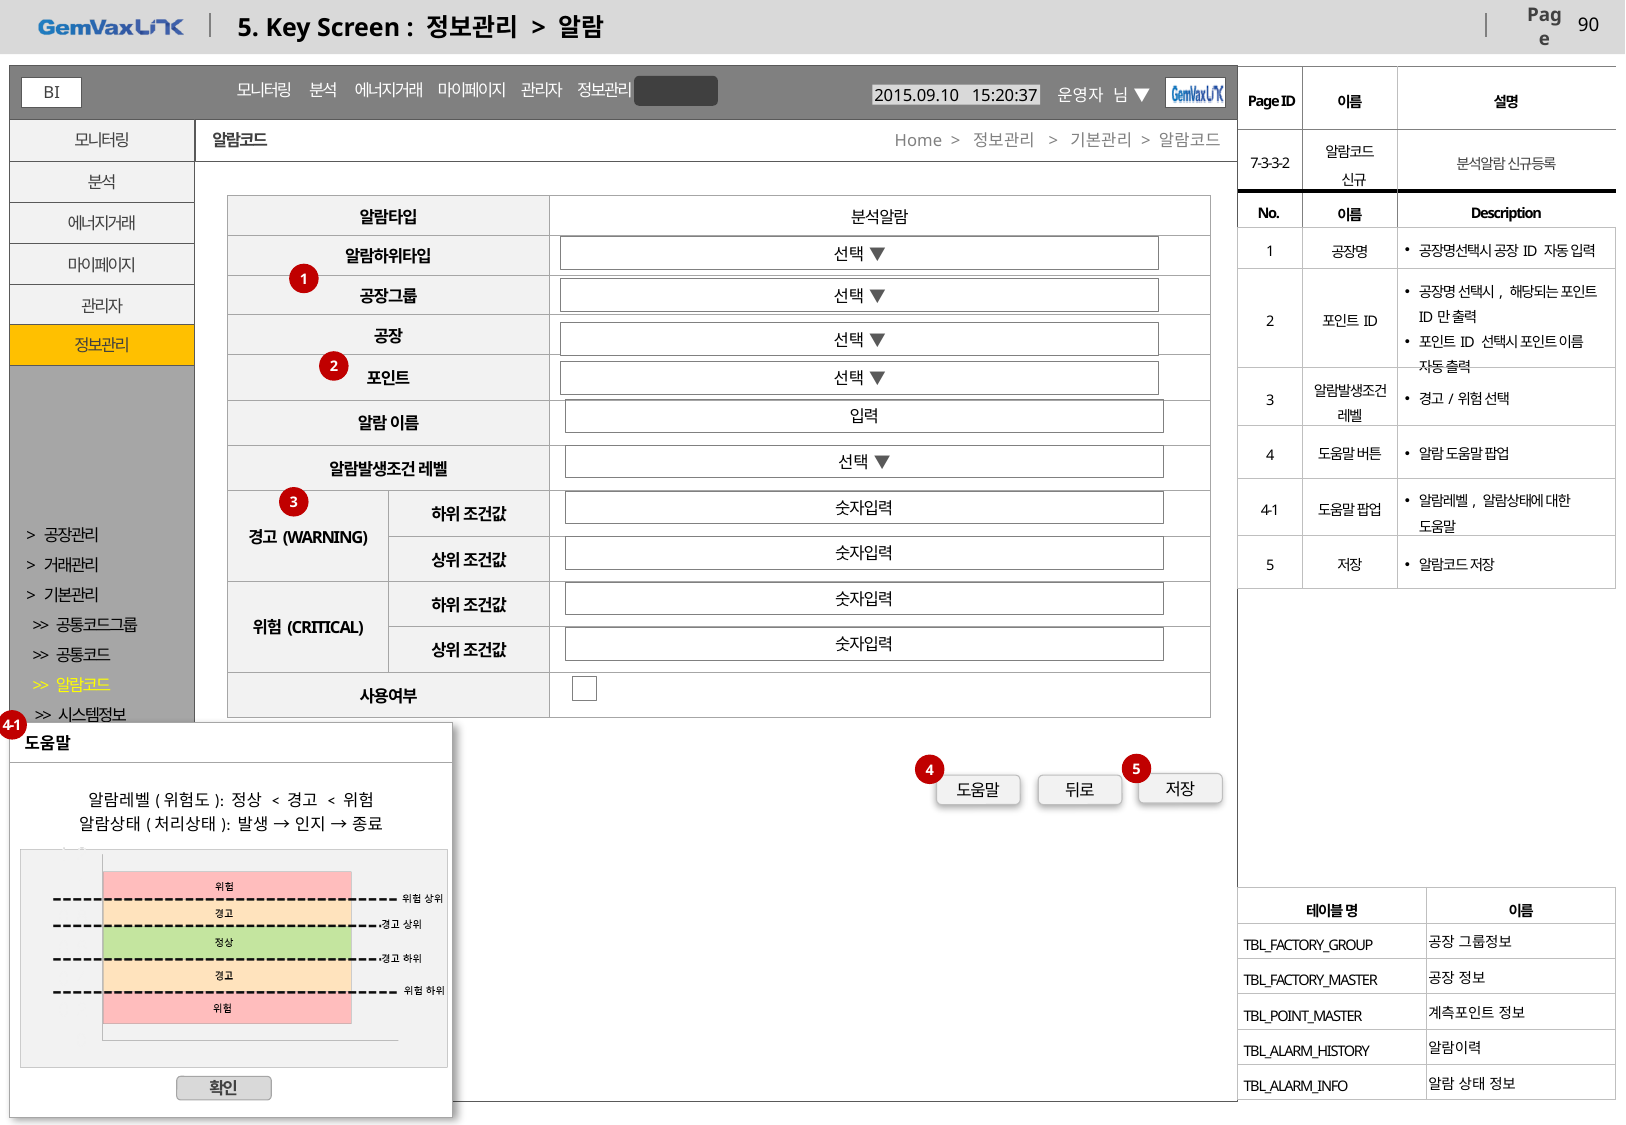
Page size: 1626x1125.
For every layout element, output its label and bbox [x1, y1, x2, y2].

table_cell [1303, 269, 1397, 367]
table_cell [1303, 130, 1397, 189]
table_cell [1427, 994, 1615, 1029]
text_box [0, 65, 1238, 1102]
picture [19, 836, 515, 1092]
table_cell [1303, 479, 1397, 535]
table_cell [1398, 536, 1615, 588]
table_cell [1303, 193, 1397, 227]
table_cell [1238, 479, 1302, 535]
table_cell [1238, 269, 1302, 367]
table_cell [1238, 536, 1302, 588]
table_cell [1398, 426, 1615, 478]
table_cell [1427, 924, 1615, 958]
table_cell [1238, 959, 1426, 993]
table_cell [10, 763, 452, 1117]
table_header [1238, 888, 1426, 923]
table_cell [1238, 1065, 1426, 1099]
table_header [1238, 67, 1302, 129]
table_header [10, 723, 452, 762]
title [222, 3, 1049, 51]
table_cell [1303, 536, 1397, 588]
table_cell [1398, 269, 1615, 367]
table_header [1398, 67, 1616, 129]
table_cell [1398, 228, 1615, 268]
table_cell [1303, 426, 1397, 478]
table_cell [1303, 228, 1397, 268]
table_cell [1427, 959, 1615, 993]
table_cell [1238, 130, 1302, 189]
table_cell [1398, 193, 1616, 227]
table_cell [1238, 1030, 1426, 1064]
table_cell [1238, 994, 1426, 1029]
text_box [176, 1092, 272, 1100]
table_cell [1398, 130, 1616, 189]
table_cell [1238, 193, 1302, 227]
table_cell [1238, 924, 1426, 958]
picture [1167, 78, 1224, 107]
table_cell [1238, 368, 1302, 425]
table_cell [1238, 426, 1302, 478]
picture [25, 12, 197, 41]
table_header [1303, 67, 1397, 129]
table_header [1427, 888, 1615, 923]
table_cell [1427, 1030, 1615, 1064]
table_cell [1427, 1065, 1615, 1099]
table_cell [1238, 228, 1302, 268]
table_cell [1303, 368, 1397, 425]
table_cell [1398, 479, 1615, 535]
table_cell [1398, 368, 1615, 425]
